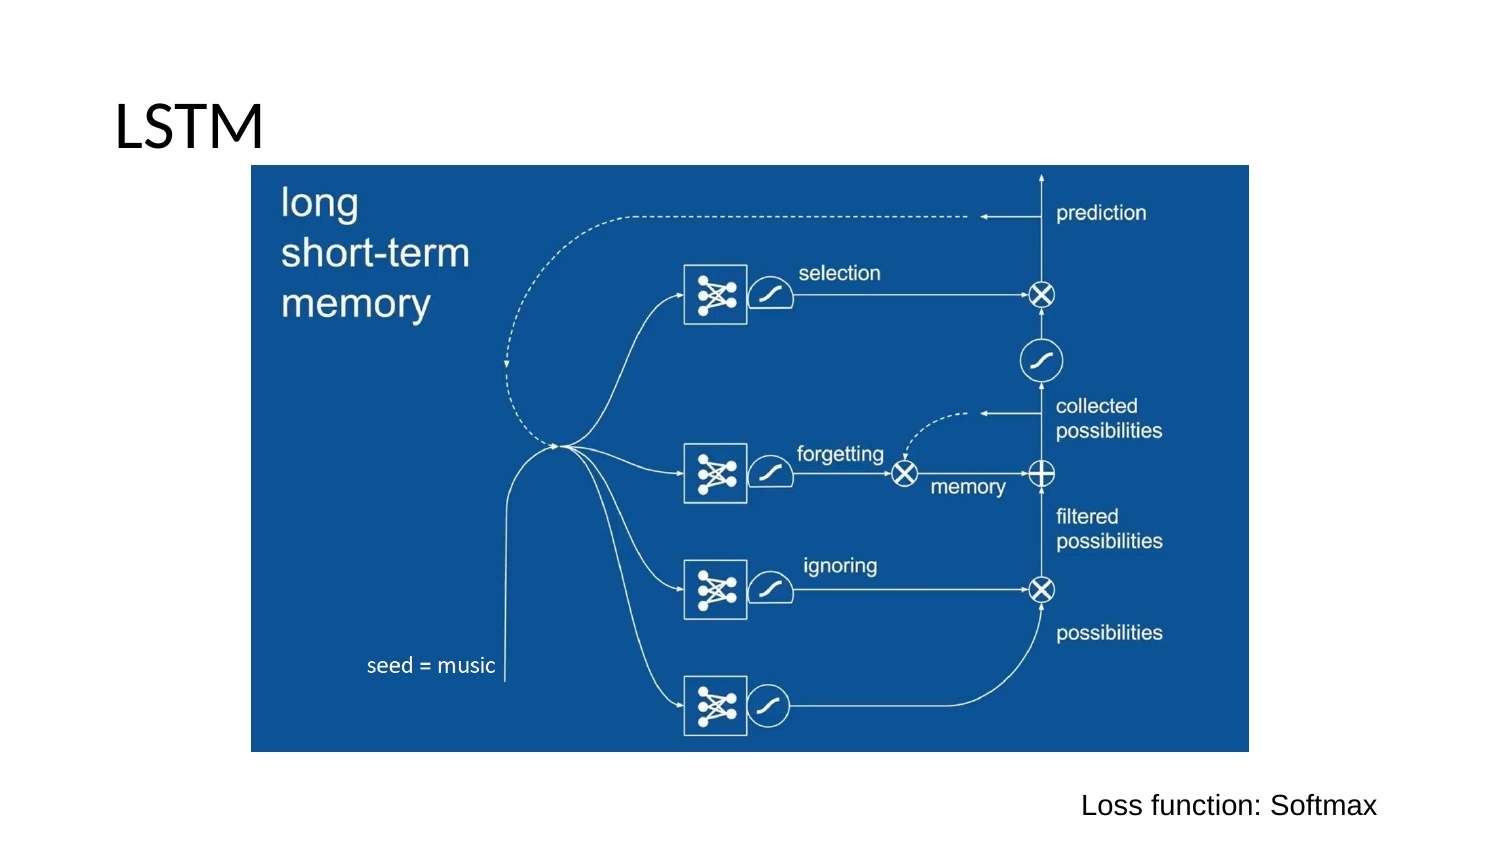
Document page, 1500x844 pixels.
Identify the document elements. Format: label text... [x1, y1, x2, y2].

title LSTM [103, 44, 1397, 208]
picture [251, 165, 1249, 752]
text_box Loss function: Softmax [1066, 770, 1486, 818]
